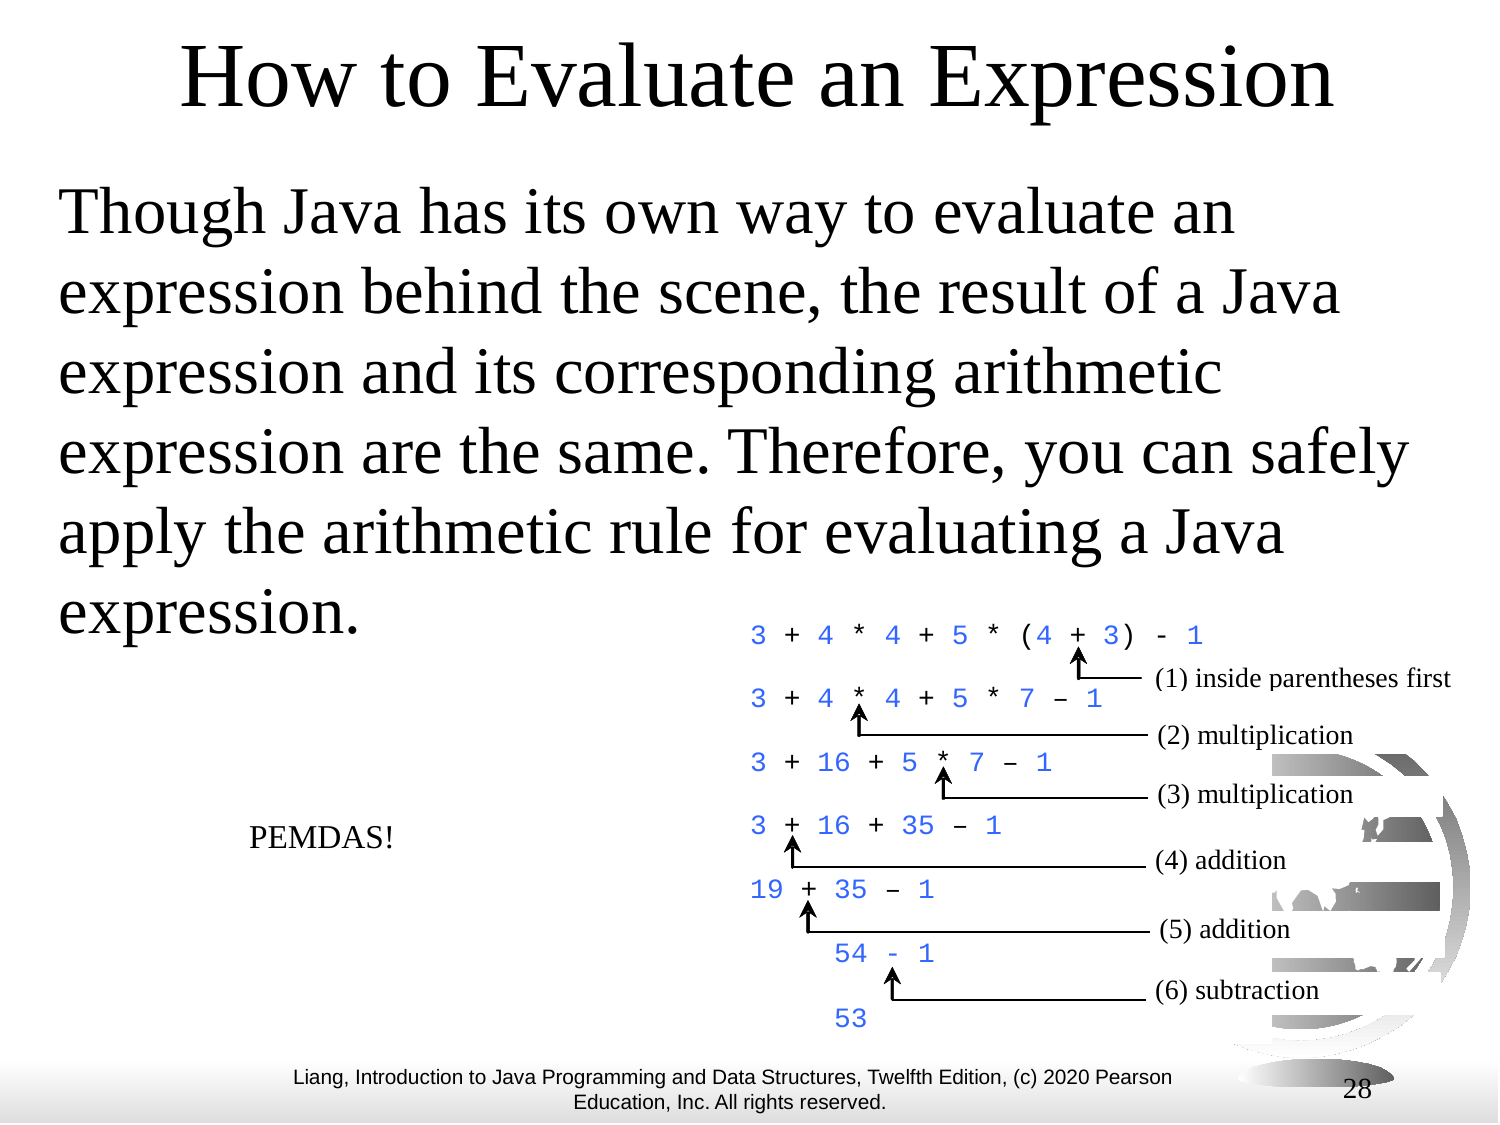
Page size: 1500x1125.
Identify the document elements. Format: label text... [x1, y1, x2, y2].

title How to Evaluate an Expression [112, 0, 1406, 141]
text_box PEMDAS! [234, 807, 410, 863]
text_box Though Java has its own way to evaluate an expression behind the scene, the result of a Java expression and its corresponding arithmetic expression are the same. Therefore, you can safely apply the arithmetic rule for evaluating a Java expression. [44, 159, 1500, 654]
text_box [712, 594, 1459, 1044]
slide_number 28 [1074, 1049, 1388, 1125]
